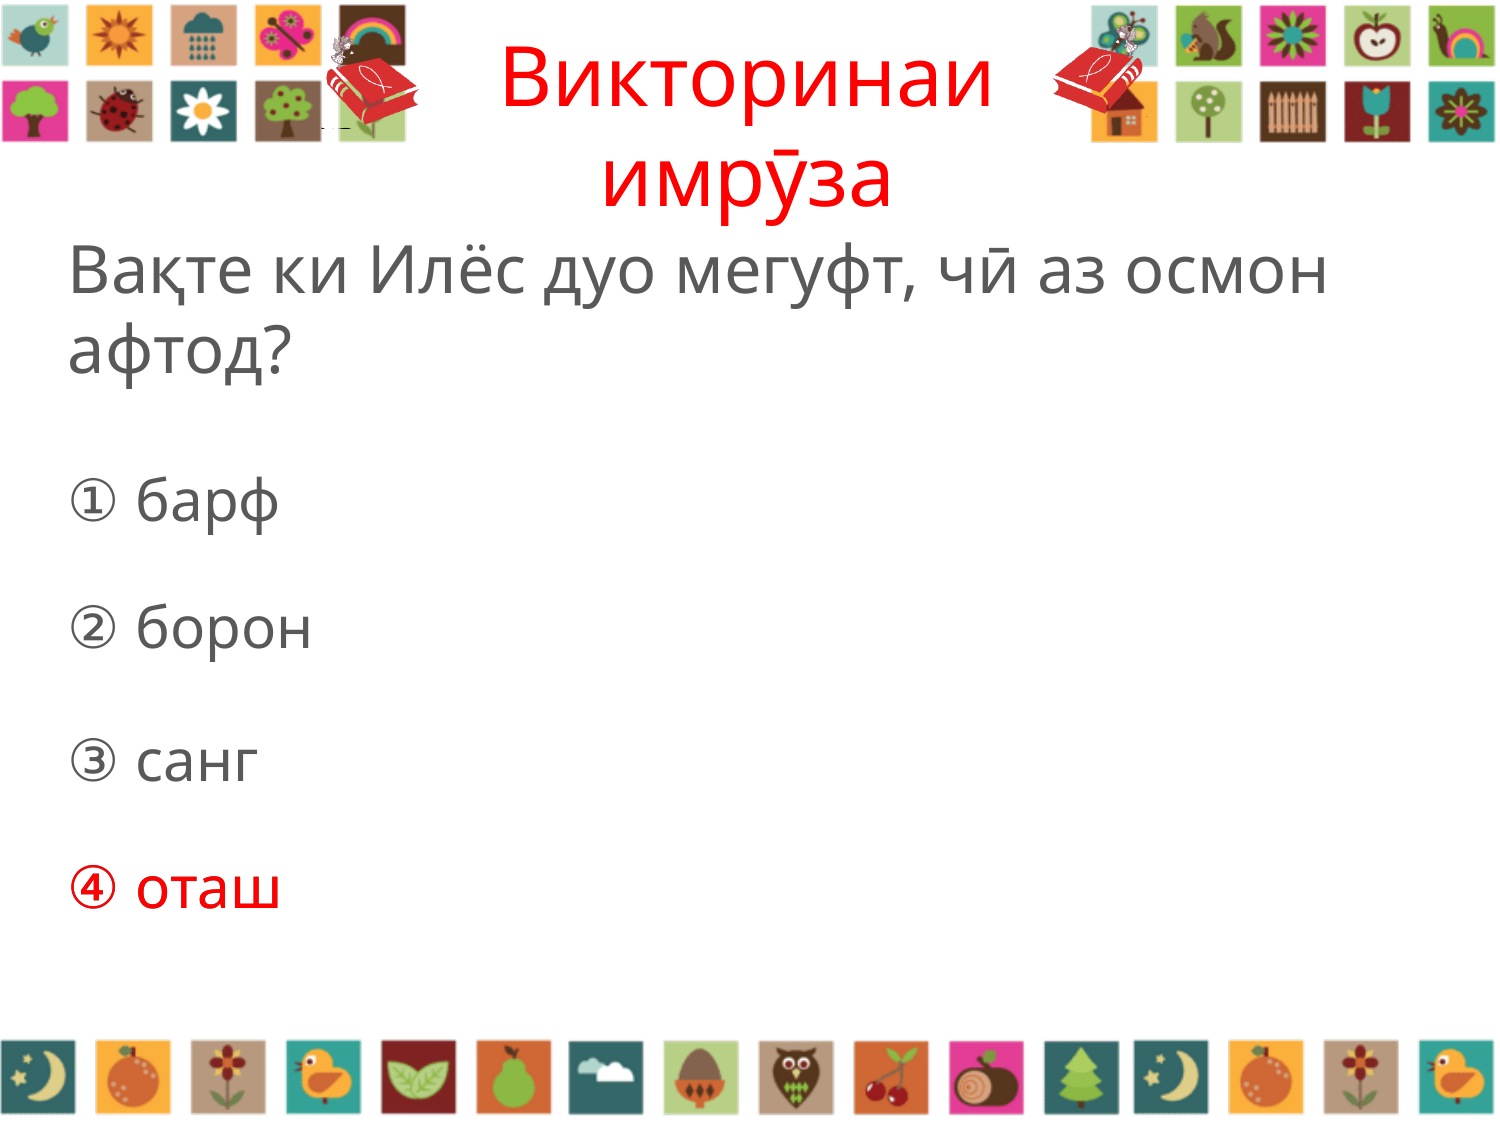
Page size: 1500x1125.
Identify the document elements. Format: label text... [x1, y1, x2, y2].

text_box Викторинаи имрӯза [414, 16, 1080, 219]
text_box ② борон [53, 582, 1436, 668]
text_box ④ оташ [53, 842, 1483, 928]
text_box Вақте ки Илёс дуо мегуфт, чӣ аз осмон афтод? [53, 219, 1436, 395]
picture [1021, 3, 1500, 150]
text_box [0, 1028, 1500, 1118]
picture [0, 3, 451, 150]
text_box ③ санг [53, 716, 1483, 801]
text_box ① барф [53, 456, 1436, 541]
